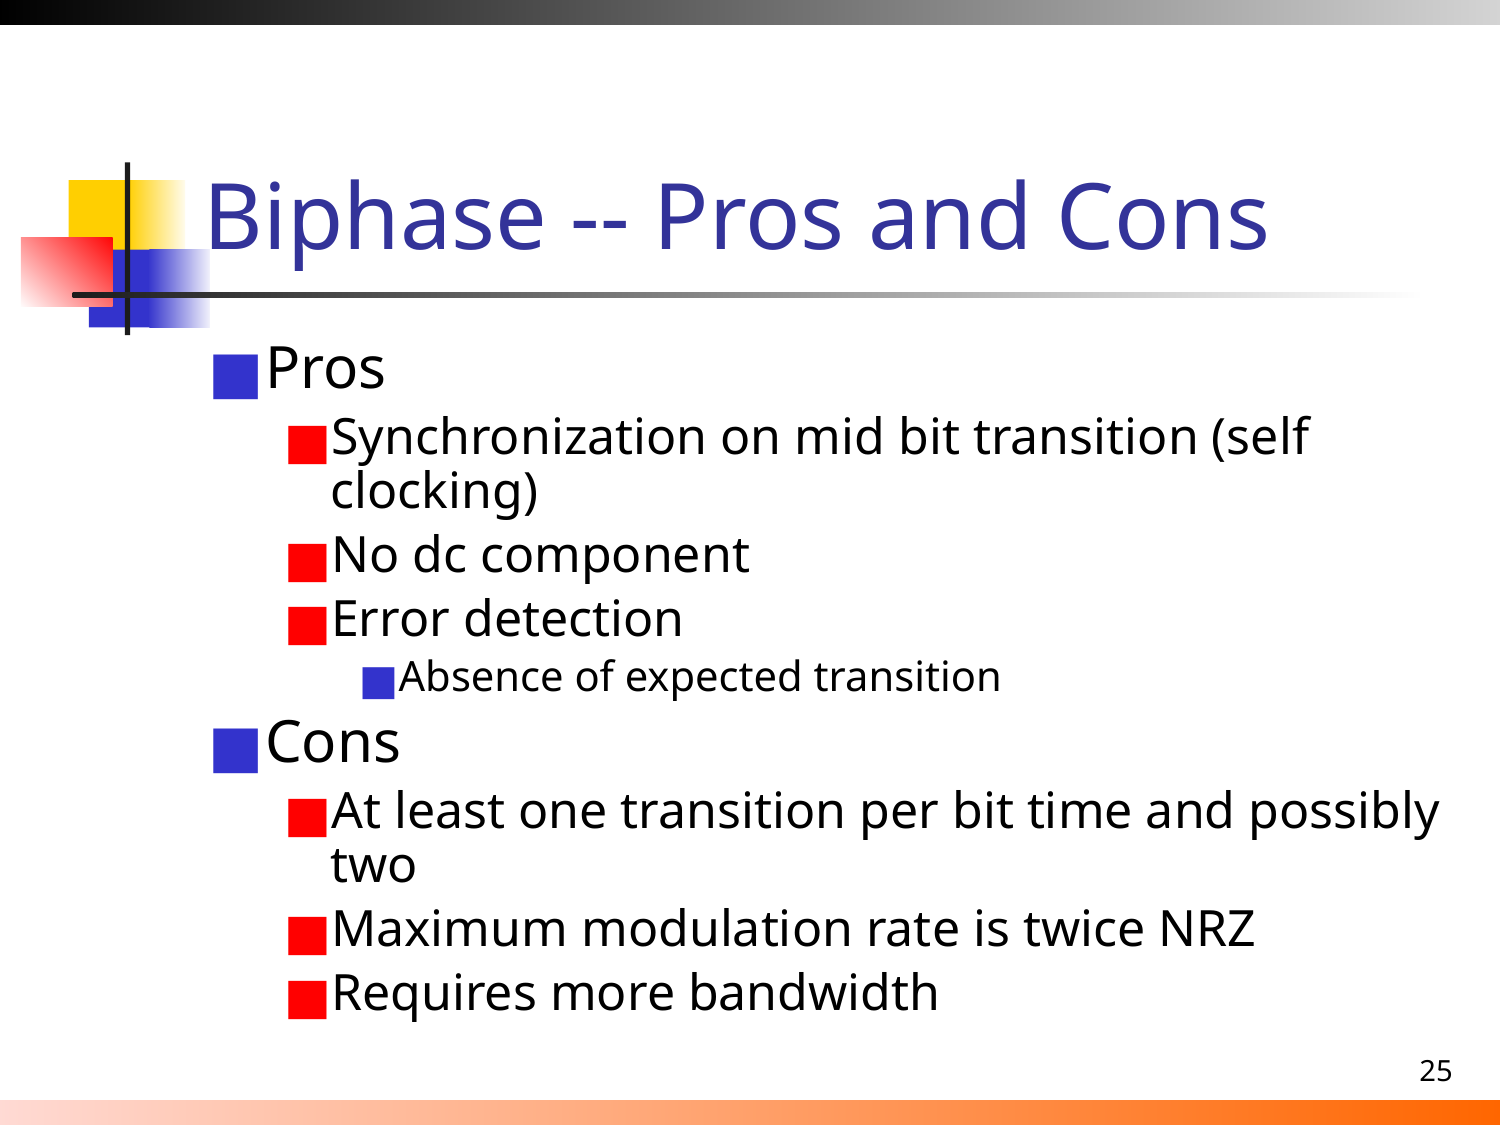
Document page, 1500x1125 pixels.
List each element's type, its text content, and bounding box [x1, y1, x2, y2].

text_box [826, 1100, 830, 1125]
slide_number ‹#› [1155, 1060, 1468, 1100]
slide_number ‹#› [932, 1100, 936, 1125]
list Pros Synchronization on mid bit transition (self clocking) No dc component Error detection Absence of expected transition Cons At least one transition per bit time and possibly two Maximum modulation rate is twice NRZ Requires more bandwidth [193, 331, 1469, 1060]
title Biphase -- Pros and Cons [188, 35, 1468, 275]
